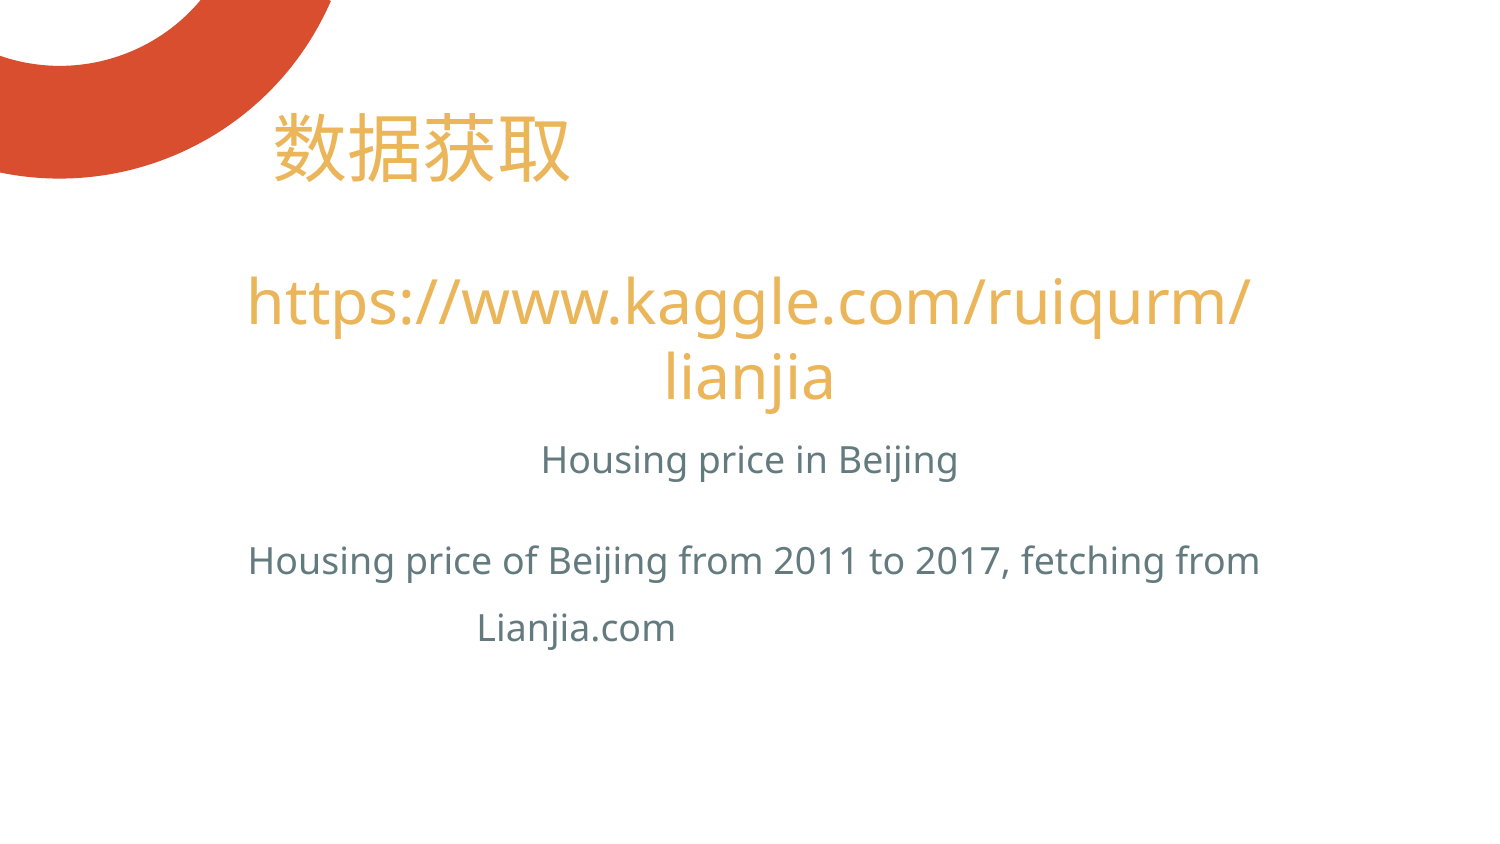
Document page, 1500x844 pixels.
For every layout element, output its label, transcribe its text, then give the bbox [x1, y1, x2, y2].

title https://www.kaggle.com/ruiqurm/lianjia [197, 246, 1303, 341]
text_box 数据获取 [257, 94, 587, 200]
subtitle Housing price in Beijing Housing price of Beijing from 2011 to 2017, fetching from Lianjia.comHfbprice in Beijing [90, 398, 1410, 699]
